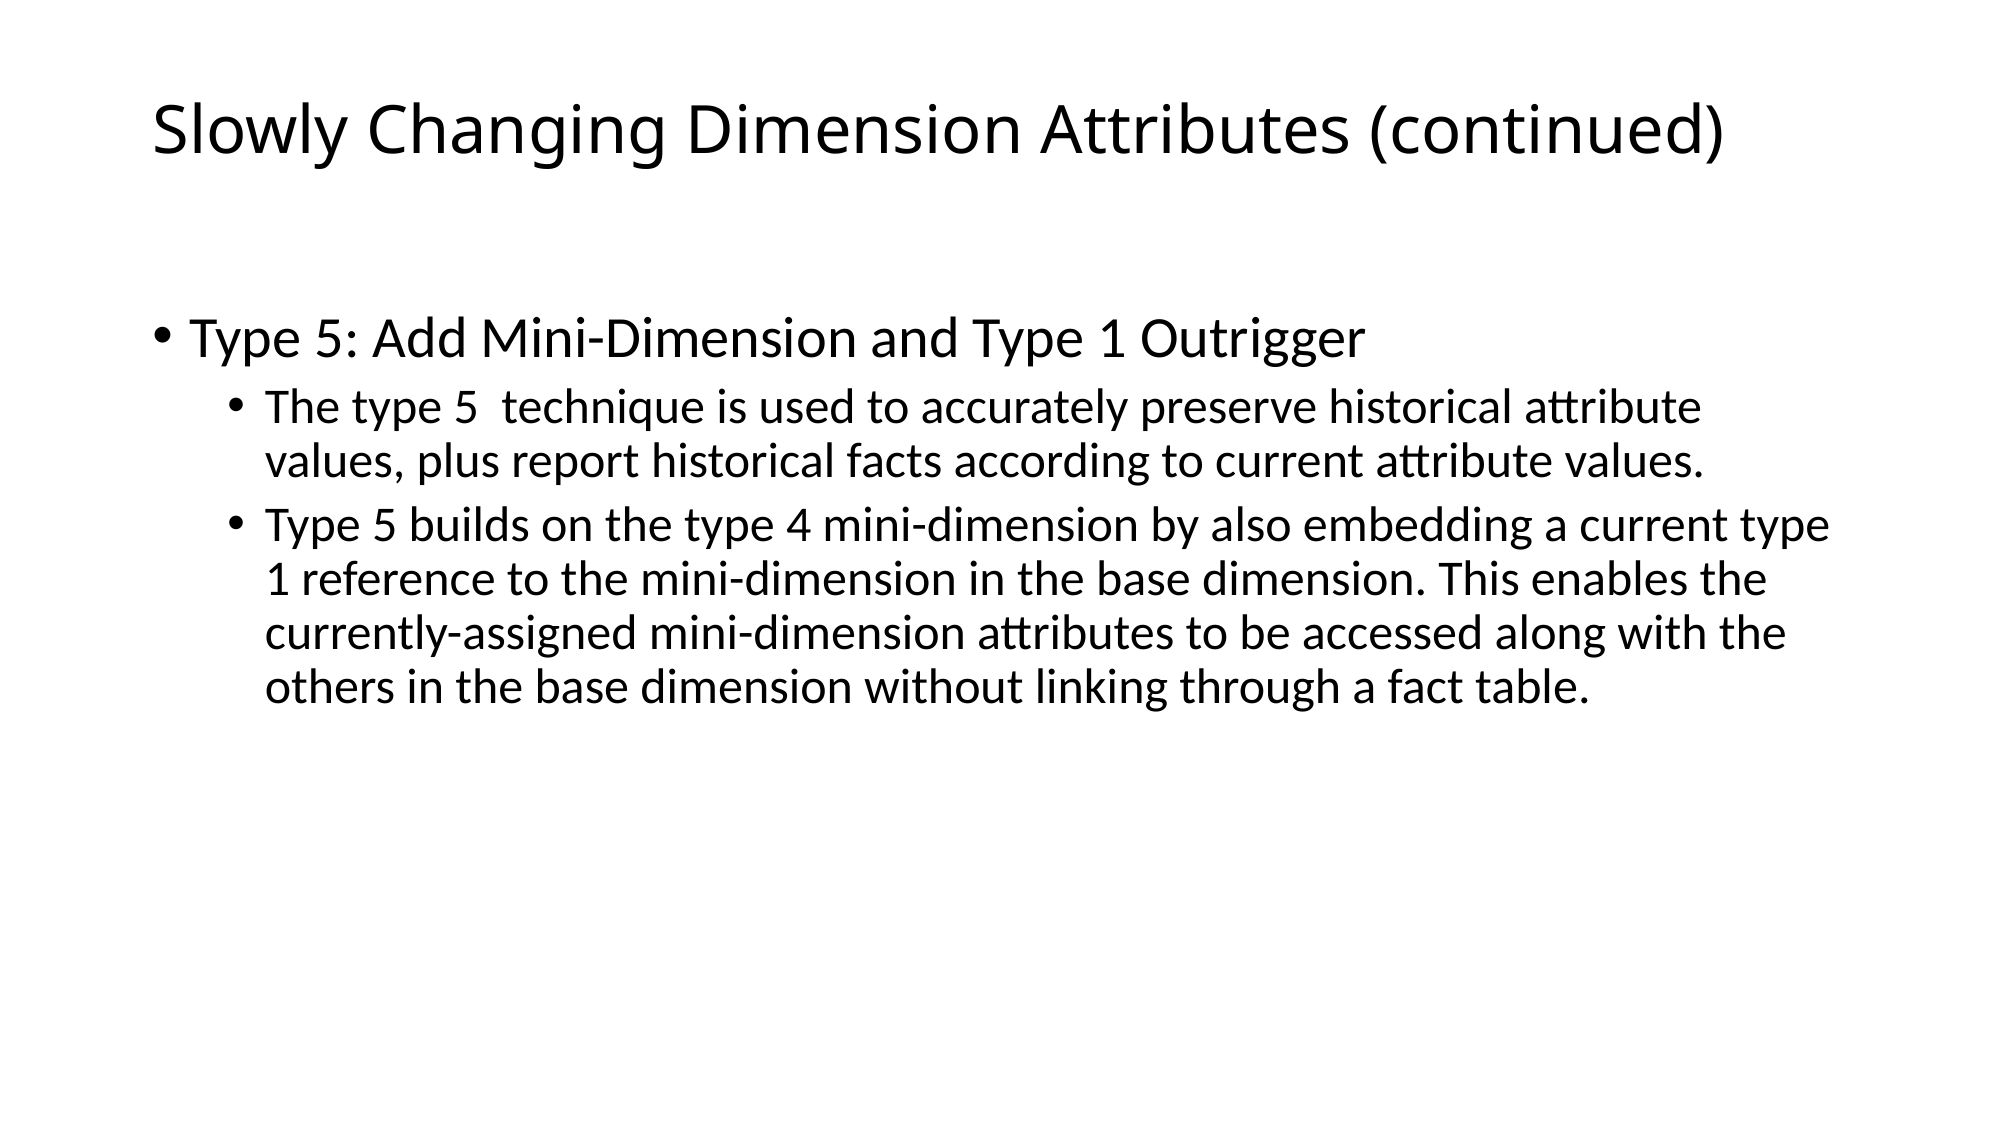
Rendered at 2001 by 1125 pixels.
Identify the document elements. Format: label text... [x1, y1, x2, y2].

title Slowly Changing Dimension Attributes (continued) [137, 59, 1863, 205]
list Type 5: Add Mini-Dimension and Type 1 Outrigger The type 5 technique is used to accurately preserve historical attribute values, plus report historical facts according to current attribute values. Type 5 builds on the type 4 mini-dimension by also embedding a current type 1 reference to the mini-dimension in the base dimension. This enables the currently-assigned mini-dimension attributes to be accessed along with the others in the base dimension without linking through a fact table. [137, 299, 1863, 1014]
